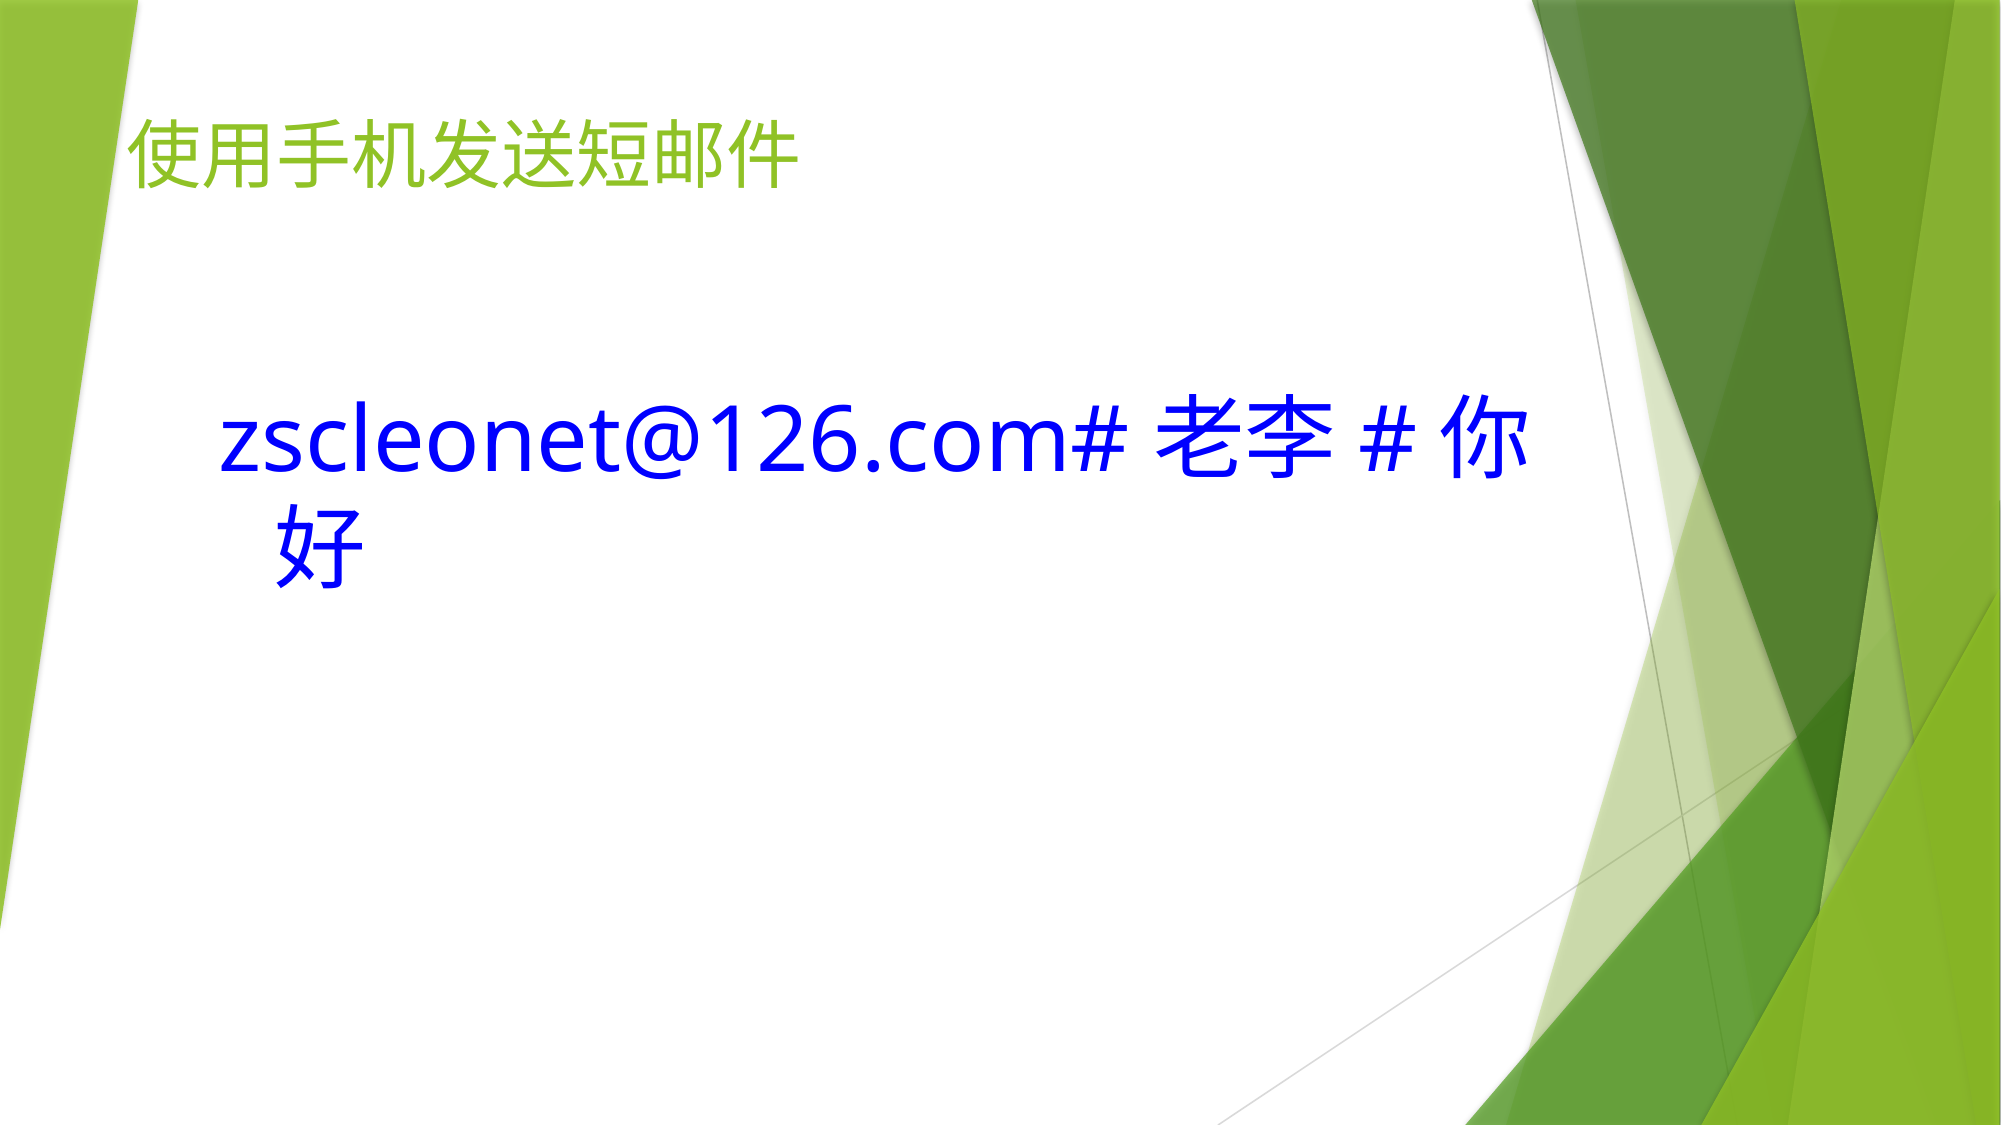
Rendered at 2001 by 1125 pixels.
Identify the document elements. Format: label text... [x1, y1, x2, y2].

title 使用手机发送短邮件 [111, 99, 1522, 317]
list zscleonet@126.com#老李#你好 [203, 372, 1551, 502]
